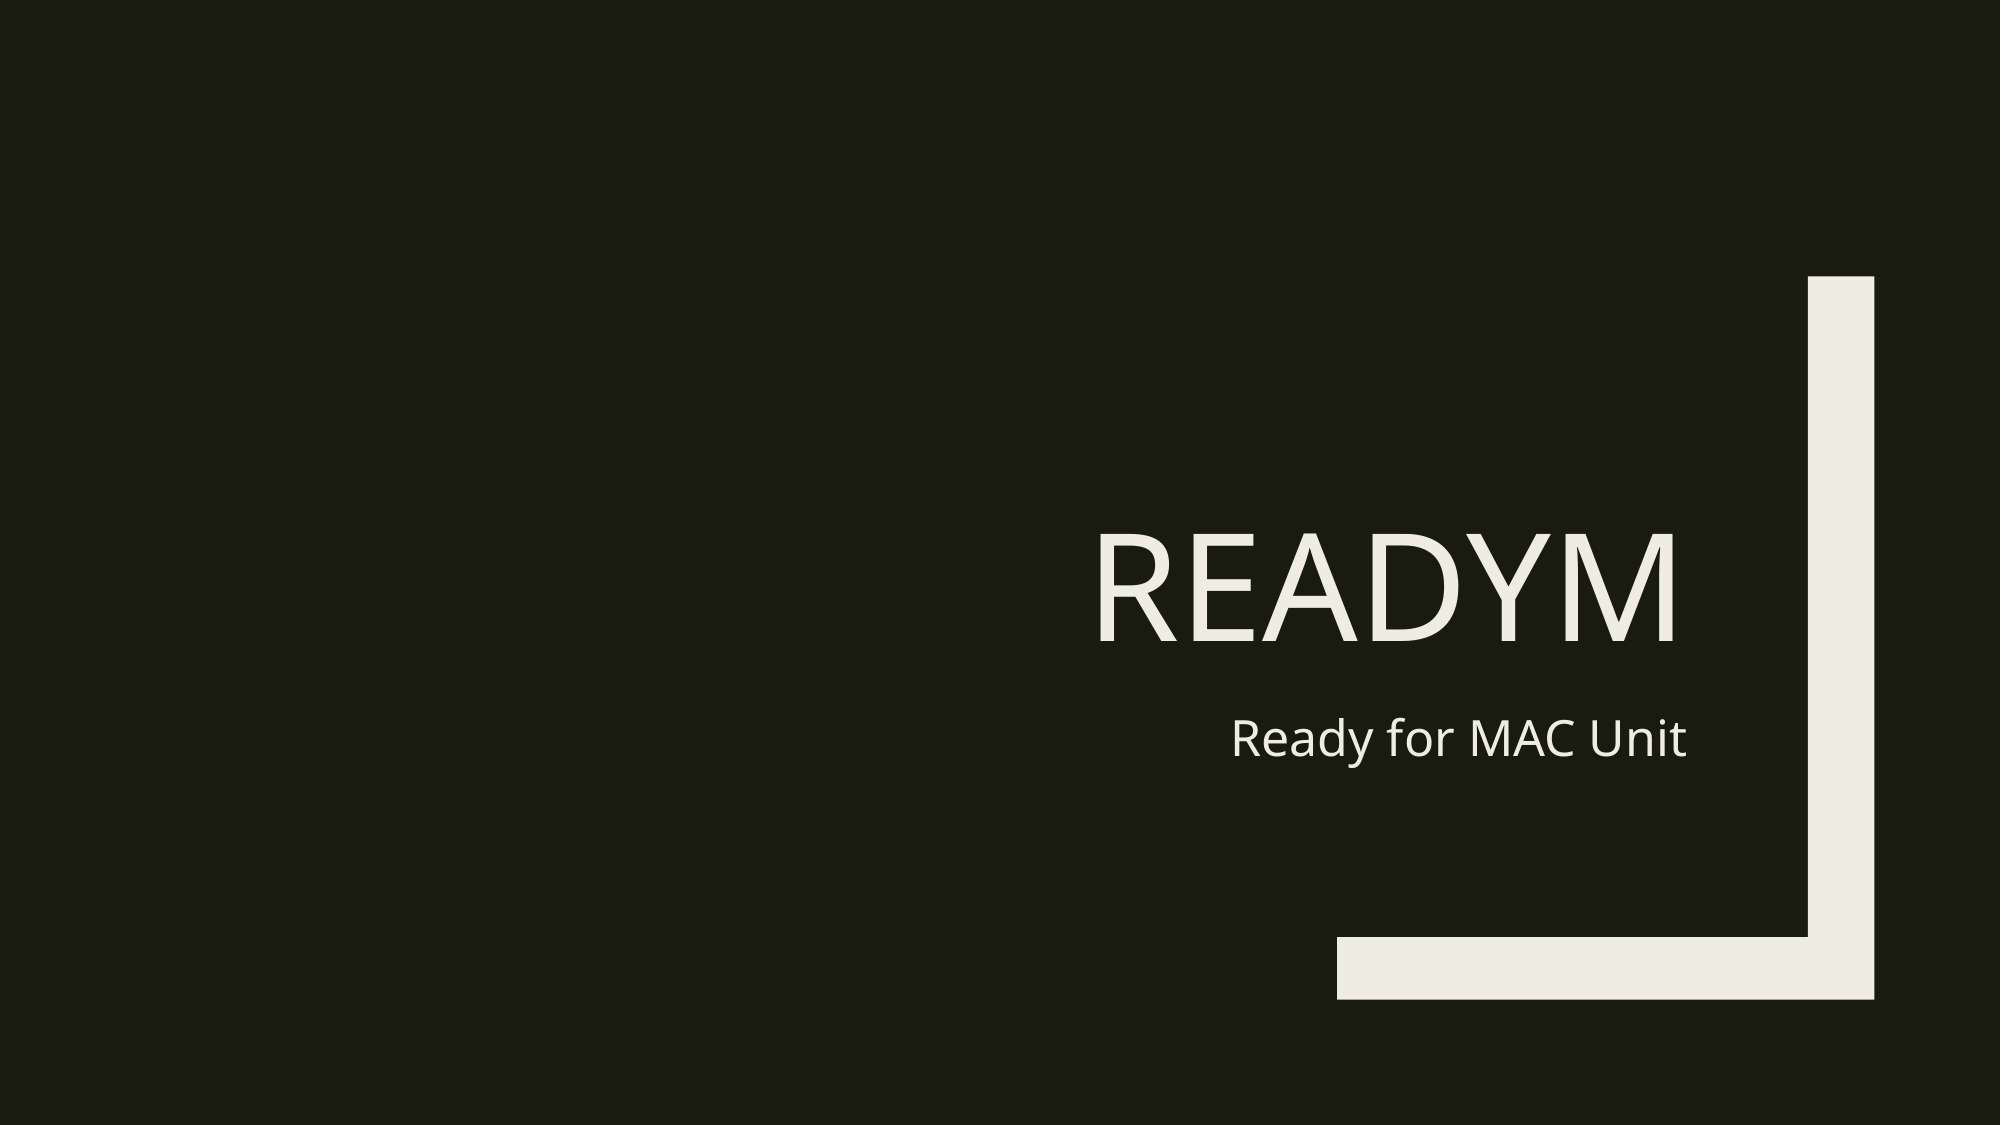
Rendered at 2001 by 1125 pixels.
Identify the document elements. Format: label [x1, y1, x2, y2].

list [125, 691, 1703, 880]
title [125, 213, 1703, 682]
